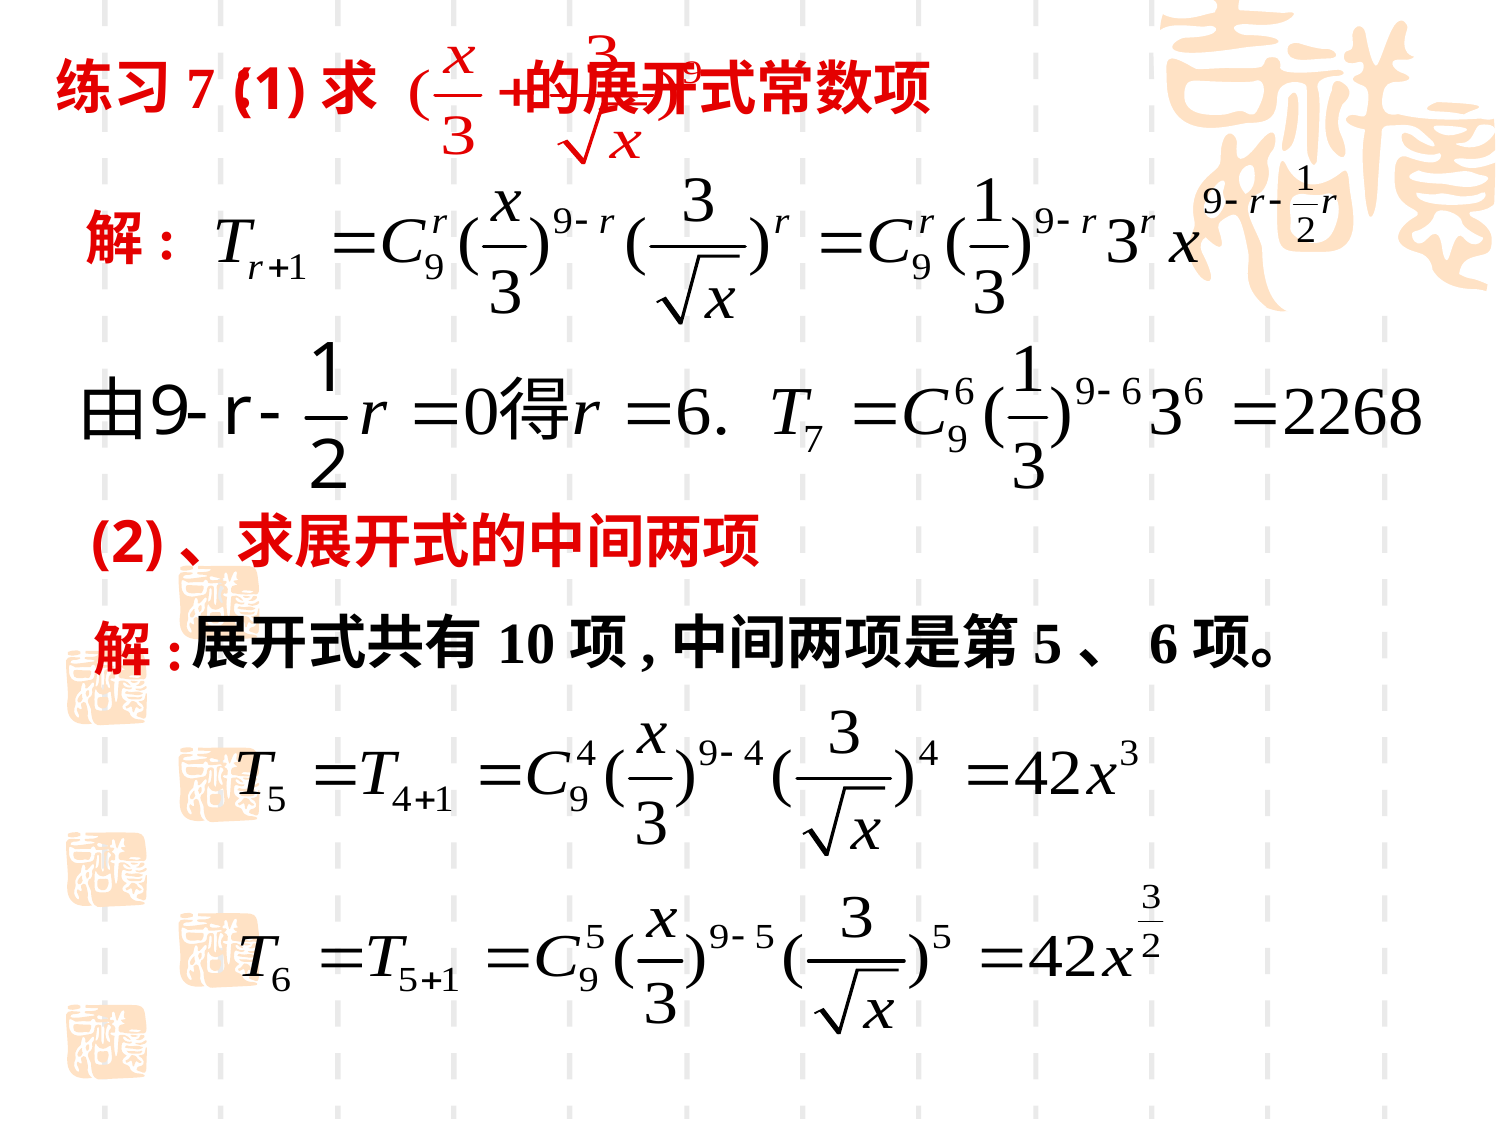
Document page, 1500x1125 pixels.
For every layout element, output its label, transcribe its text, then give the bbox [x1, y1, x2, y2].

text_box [218, 19, 1272, 149]
text_box (2)、求展开式的中间两项 [76, 479, 786, 585]
text_box 解: [70, 193, 192, 279]
text_box 解: [78, 604, 200, 690]
text_box 展开式共有10项,中间两项是第5、6项。 [176, 597, 1324, 683]
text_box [227, 692, 1152, 870]
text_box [76, 326, 739, 504]
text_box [206, 149, 1353, 339]
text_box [230, 869, 1176, 1047]
text_box 练习7： [41, 42, 218, 128]
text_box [761, 326, 1436, 504]
